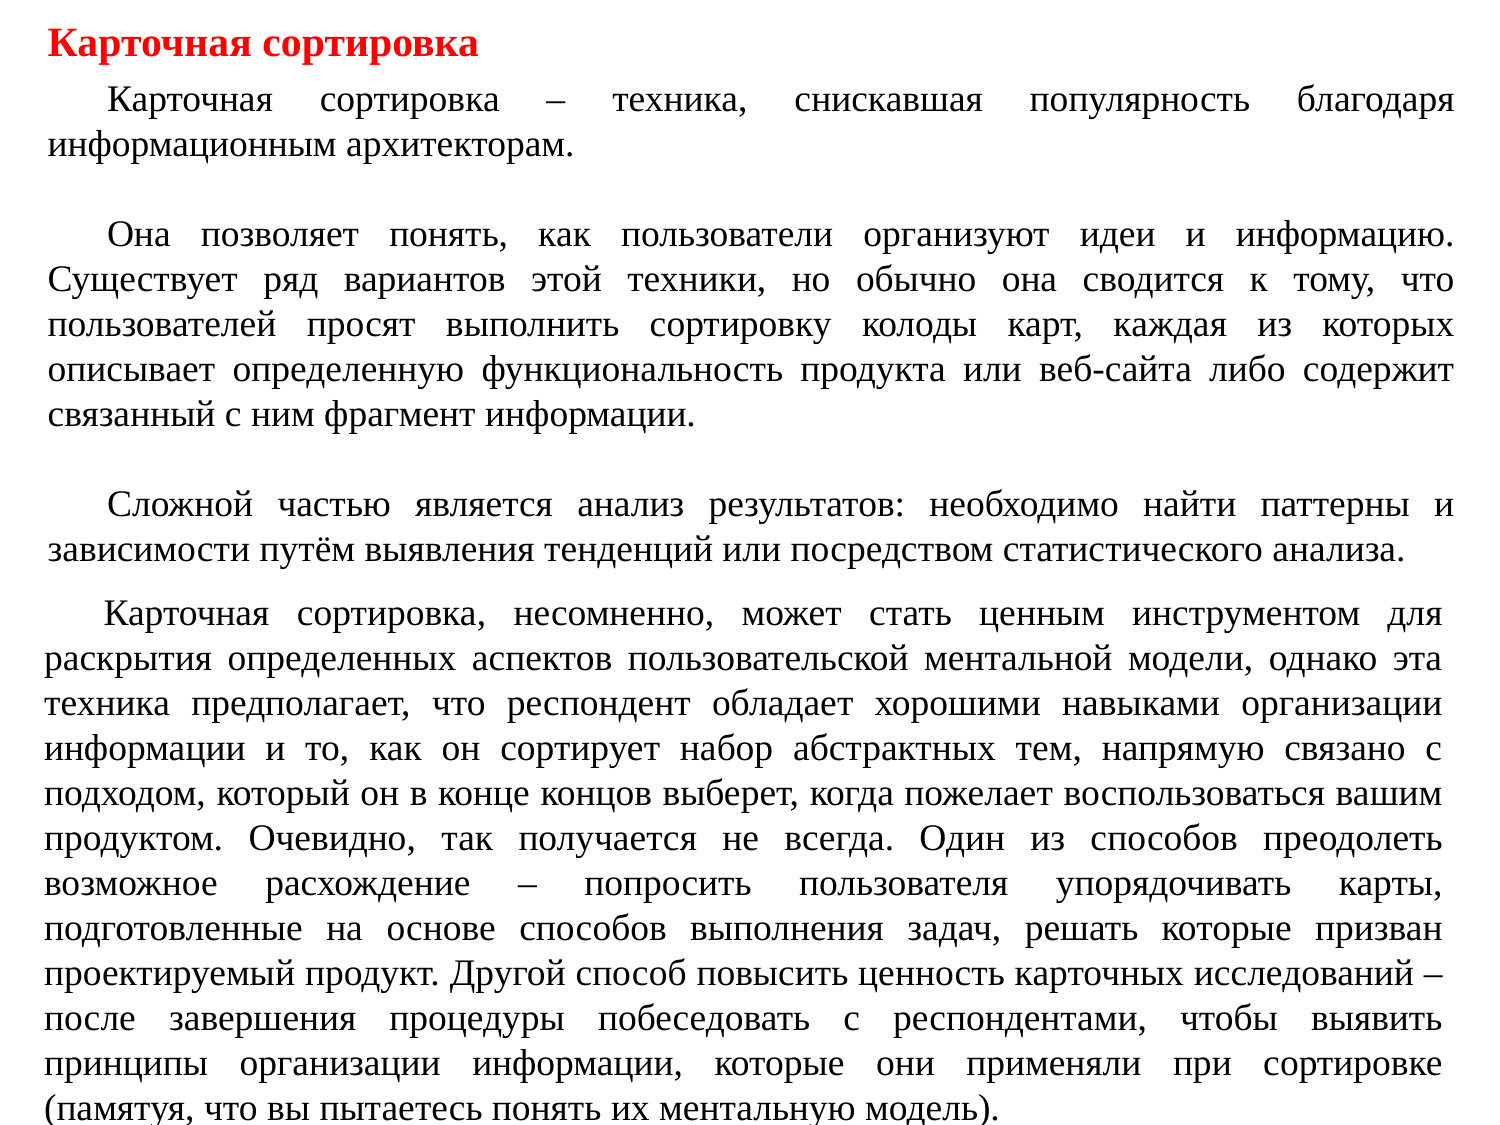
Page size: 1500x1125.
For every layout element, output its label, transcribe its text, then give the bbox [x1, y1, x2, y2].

text_box Карточная сортировка, несомненно, может стать ценным инструментом для раскрытия определенных аспектов пользовательской ментальной модели, однако эта техника предполагает, что респондент обладает хорошими навыками организации информации и то, как он сортирует набор абстрактных тем, напрямую связано с подходом, который он в конце концов выберет, когда пожелает воспользоваться вашим продуктом. Очевидно, так получается не всегда. Один из способов преодолеть возможное расхождение – попросить пользователя упорядочивать карты, подготовленные на основе способов выполнения задач, решать которые призван проектируемый продукт. Другой способ повысить ценность карточных исследований – после завершения процедуры побеседовать с респондентами, чтобы выявить принципы организации информации, которые они применяли при сортировке (памятуя, что вы пытаетесь понять их ментальную модель). [29, 580, 1459, 1125]
text_box Карточная сортировка [33, 7, 609, 73]
text_box Карточная сортировка – техника, снискавшая популярность благодаря информационным архитекторам. Она позволяет понять, как пользователи организуют идеи и информацию. Существует ряд вариантов этой техники, но обычно она сводится к тому, что пользователей просят выполнить сортировку колоды карт, каждая из которых описывает определенную функциональность продукта или веб-сайта либо содержит связанный с ним фрагмент информации. Сложной частью является анализ результатов: необходимо найти паттерны и зависимости путём выявления тенденций или посредством статистического анализа. [33, 66, 1471, 577]
